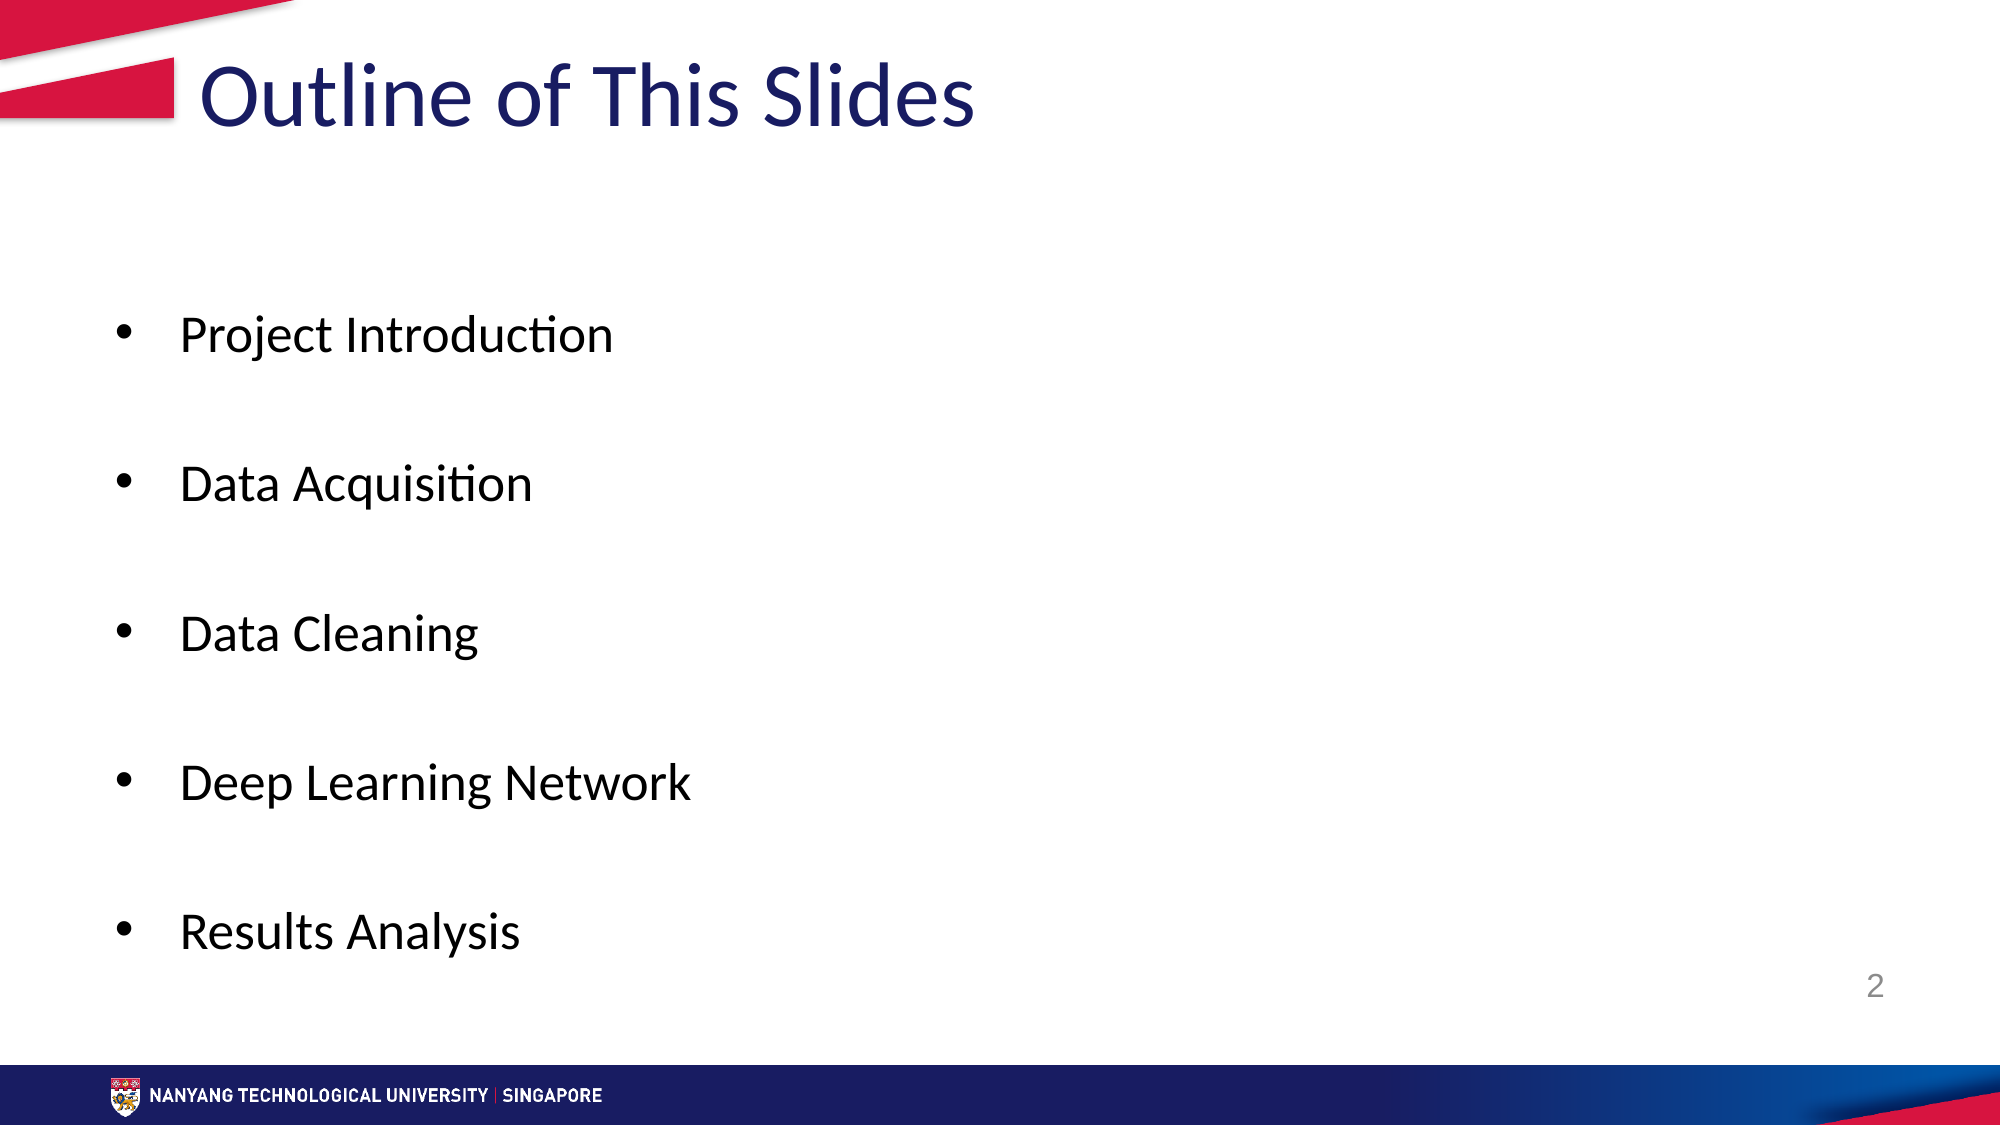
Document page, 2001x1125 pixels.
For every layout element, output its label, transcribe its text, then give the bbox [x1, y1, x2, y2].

list Project Introduction Data Acquisition Data Cleaning Deep Learning Network Results Analysis [99, 291, 1900, 977]
picture [0, 1065, 2000, 1125]
title Outline of This Slides [184, 12, 1900, 167]
slide_number 2 [1433, 953, 1900, 1014]
